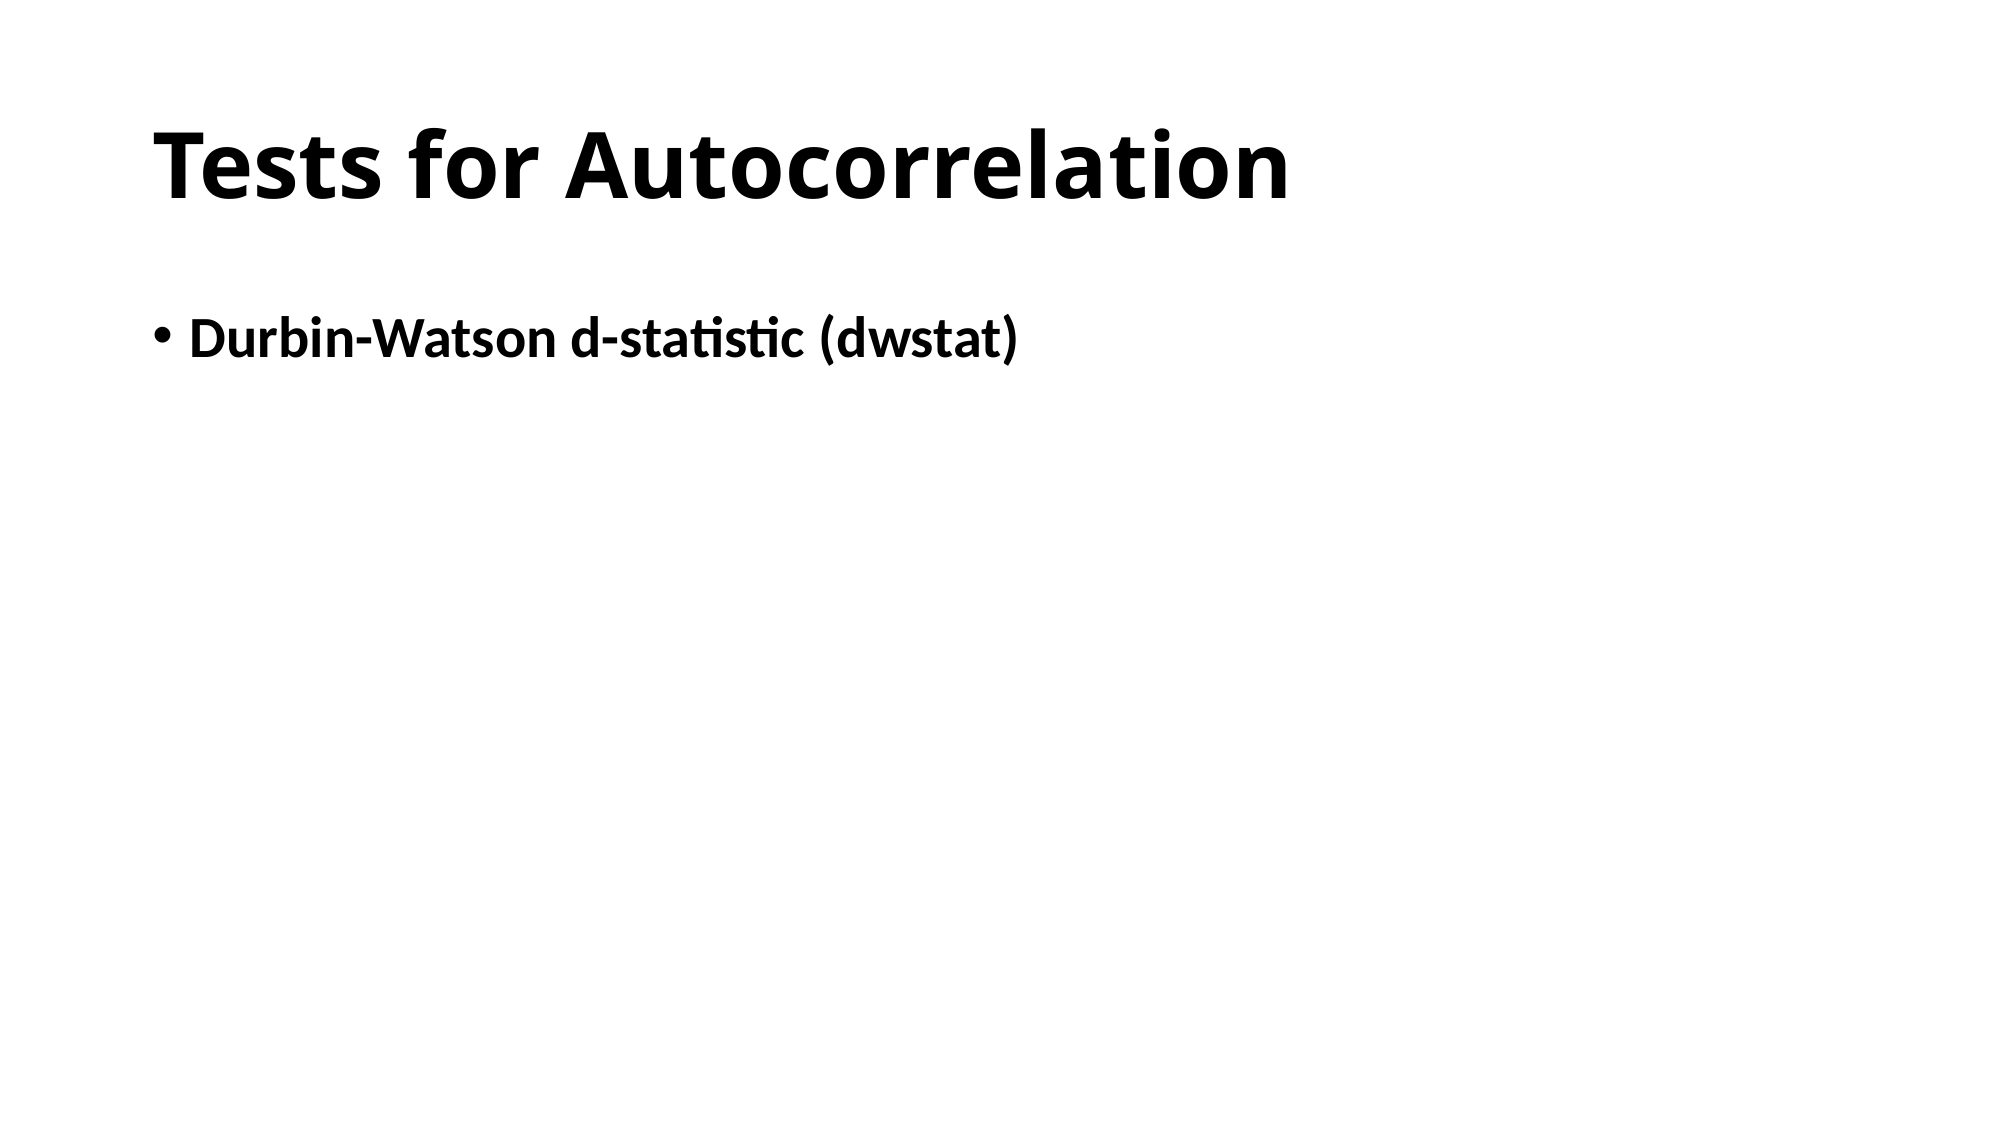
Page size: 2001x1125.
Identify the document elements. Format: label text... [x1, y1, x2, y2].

title Tests for Autocorrelation [137, 59, 1863, 278]
list Durbin-Watson d-statistic (dwstat) [137, 299, 1863, 1014]
